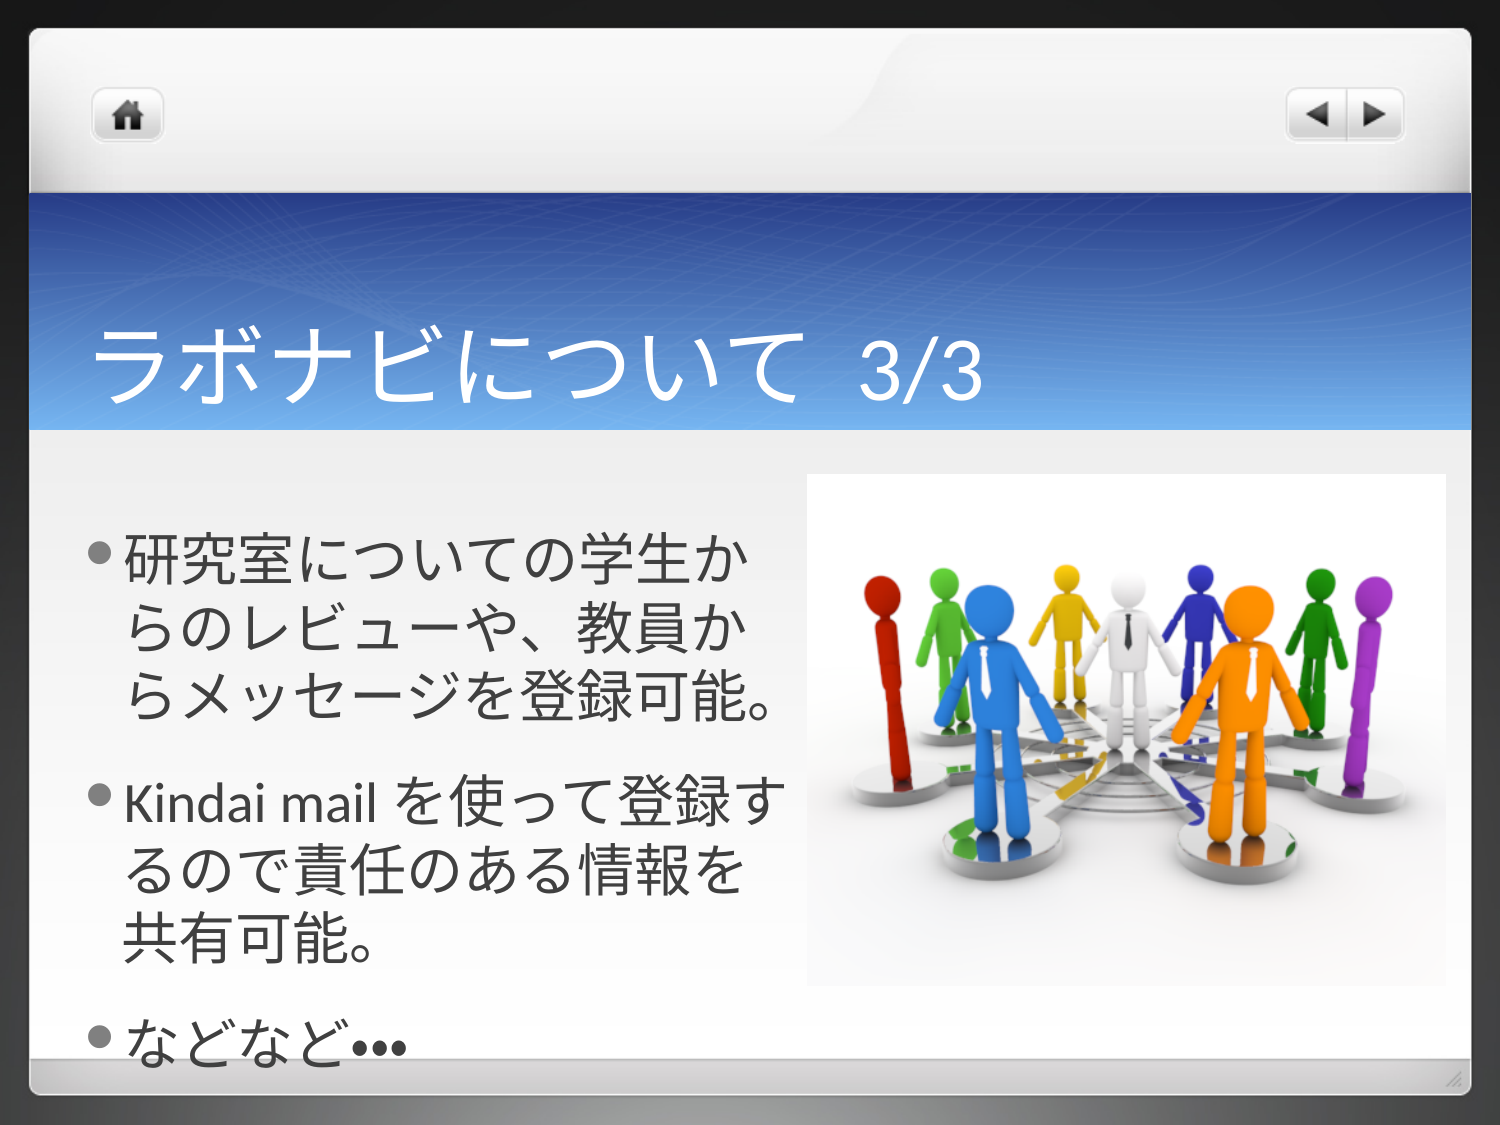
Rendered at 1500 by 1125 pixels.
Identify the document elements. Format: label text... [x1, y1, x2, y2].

list 研究室についての学生からのレビューや、教員からメッセージを登録可能。 Kindai mailを使って登録するので責任のある情報を共有可能。 などなど・・・ [70, 516, 815, 1085]
picture [0, 0, 1500, 1125]
title ラボナビについて 3/3 [68, 238, 1432, 427]
